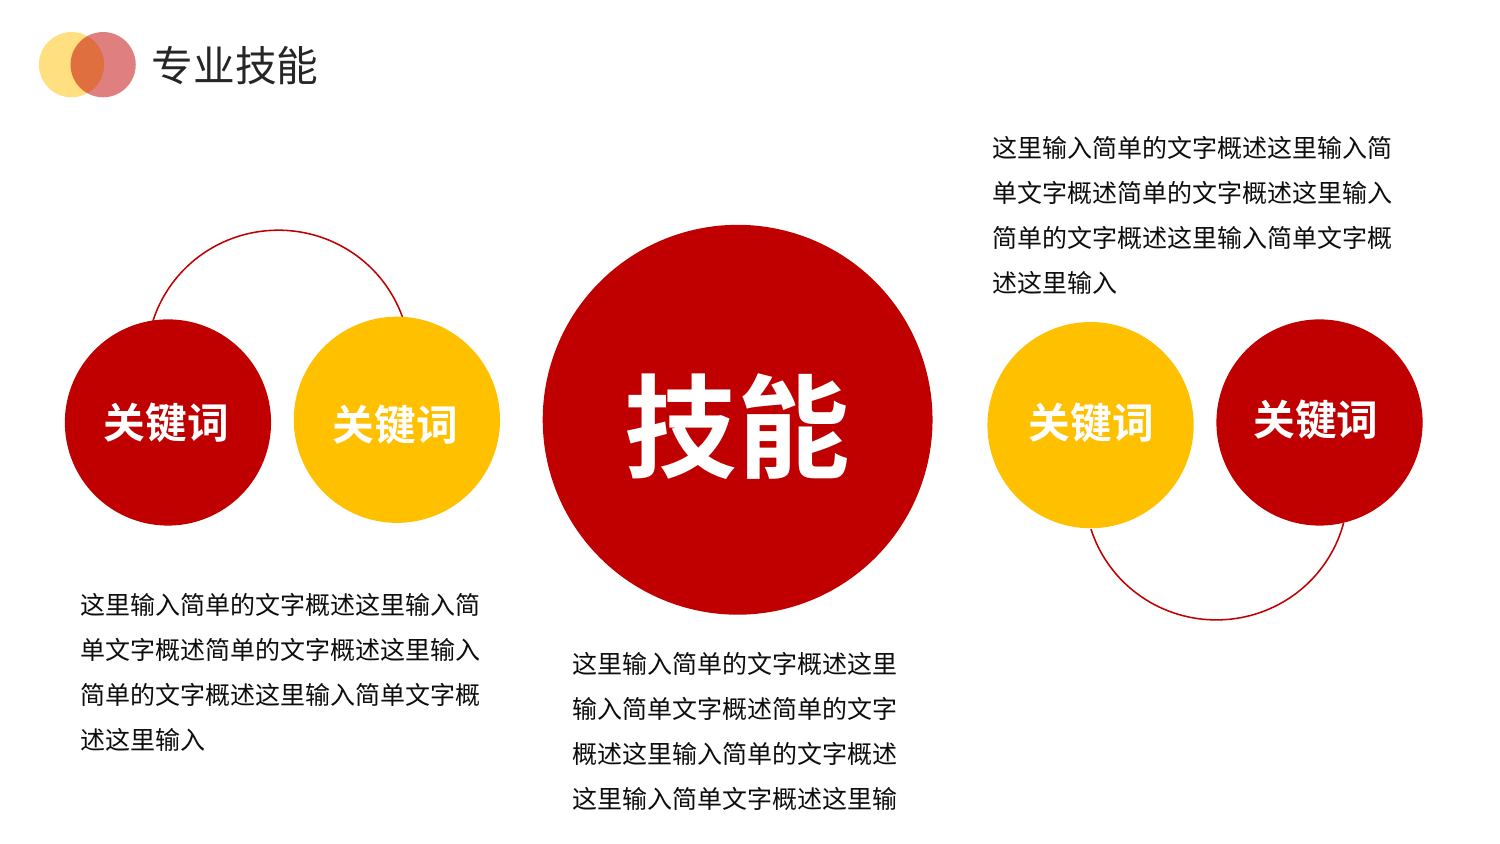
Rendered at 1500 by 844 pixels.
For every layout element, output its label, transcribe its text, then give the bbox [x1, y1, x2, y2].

text_box 技能 [610, 349, 865, 500]
text_box [1214, 317, 1425, 525]
text_box 这里输入简单的文字概述这里输入简单文字概述简单的文字概述这里输入简单的文字概述这里输入简单文字概述这里输入 [65, 567, 514, 762]
text_box 这里输入简单的文字概述这里输入简单文字概述简单的文字概述这里输入简单的文字概述这里输入简单文字概述这里输 [557, 626, 933, 821]
text_box [1090, 489, 1345, 621]
text_box [153, 229, 403, 361]
text_box [985, 319, 1196, 531]
text_box 关键词 [1238, 386, 1394, 452]
text_box [62, 317, 274, 528]
text_box 这里输入简单的文字概述这里输入简单文字概述简单的文字概述这里输入简单的文字概述这里输入简单文字概述这里输入 [978, 110, 1426, 305]
text_box 关键词 [318, 391, 474, 457]
text_box [291, 314, 503, 525]
text_box 关键词 [89, 388, 245, 454]
text_box [540, 222, 935, 617]
text_box 关键词 [1013, 388, 1169, 454]
text_box [36, 29, 87, 100]
text_box 专业技能 [136, 32, 334, 97]
text_box [68, 29, 138, 100]
